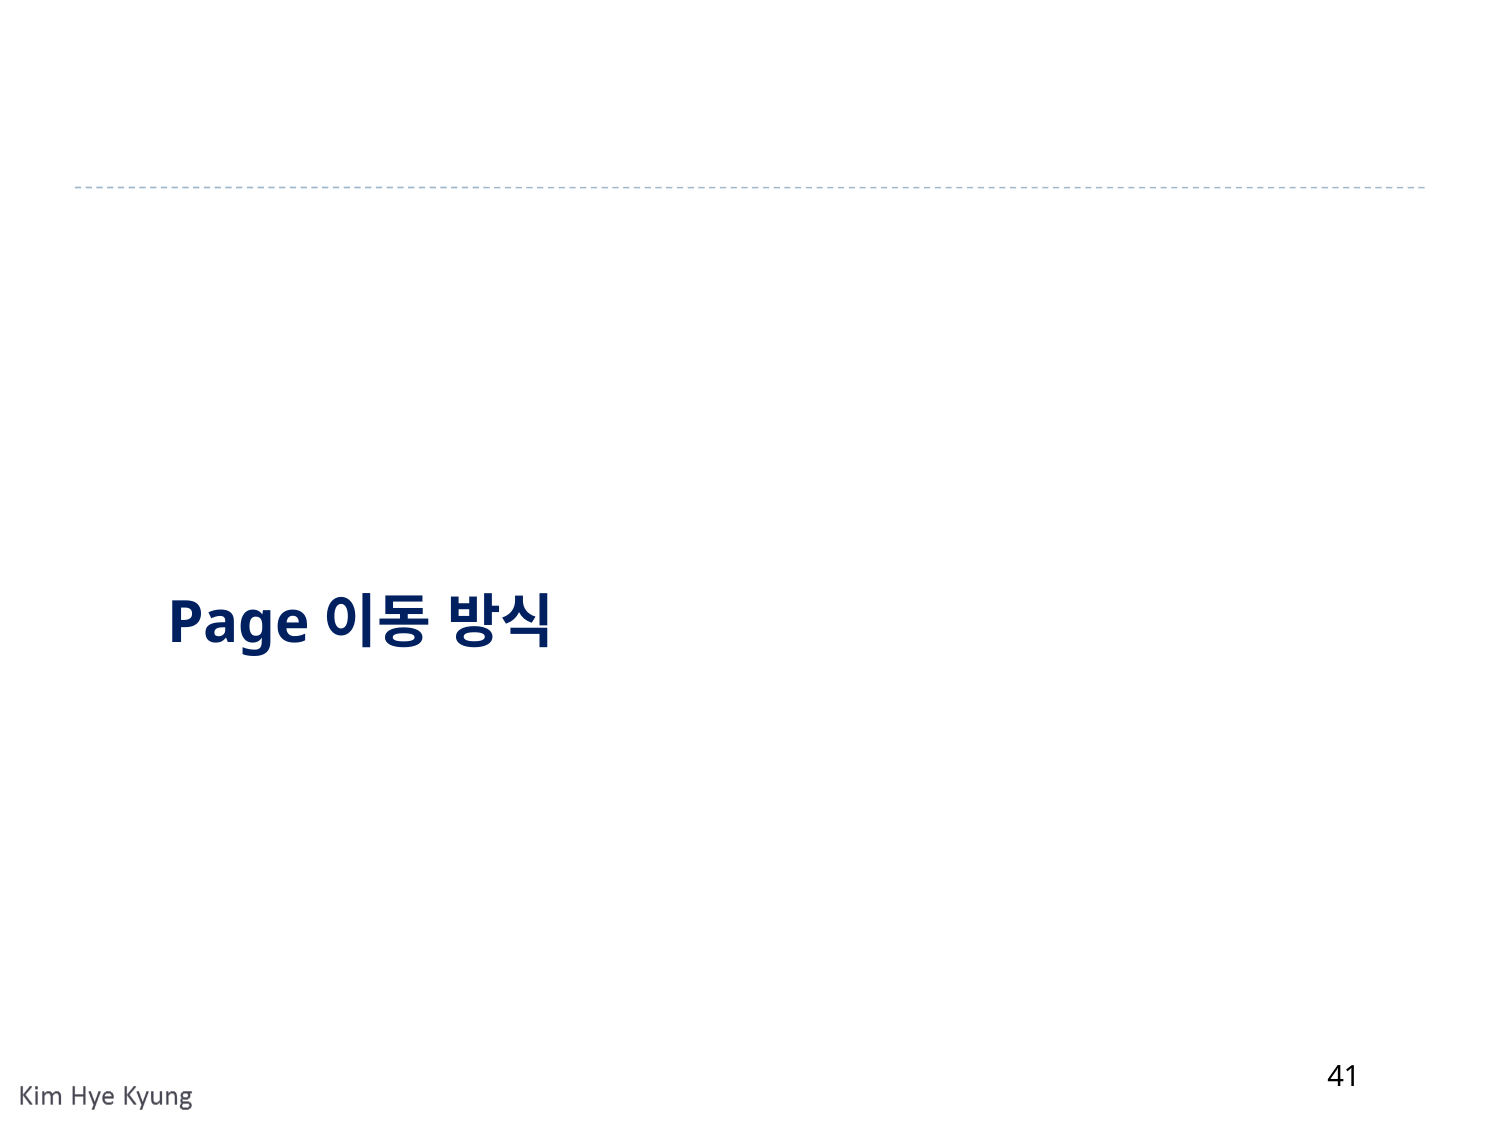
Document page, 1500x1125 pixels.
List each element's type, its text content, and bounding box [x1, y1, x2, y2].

slide_number 41 [1312, 1050, 1438, 1110]
picture [0, 1068, 578, 1125]
text_box Page이동 방식 [74, 187, 1425, 1050]
